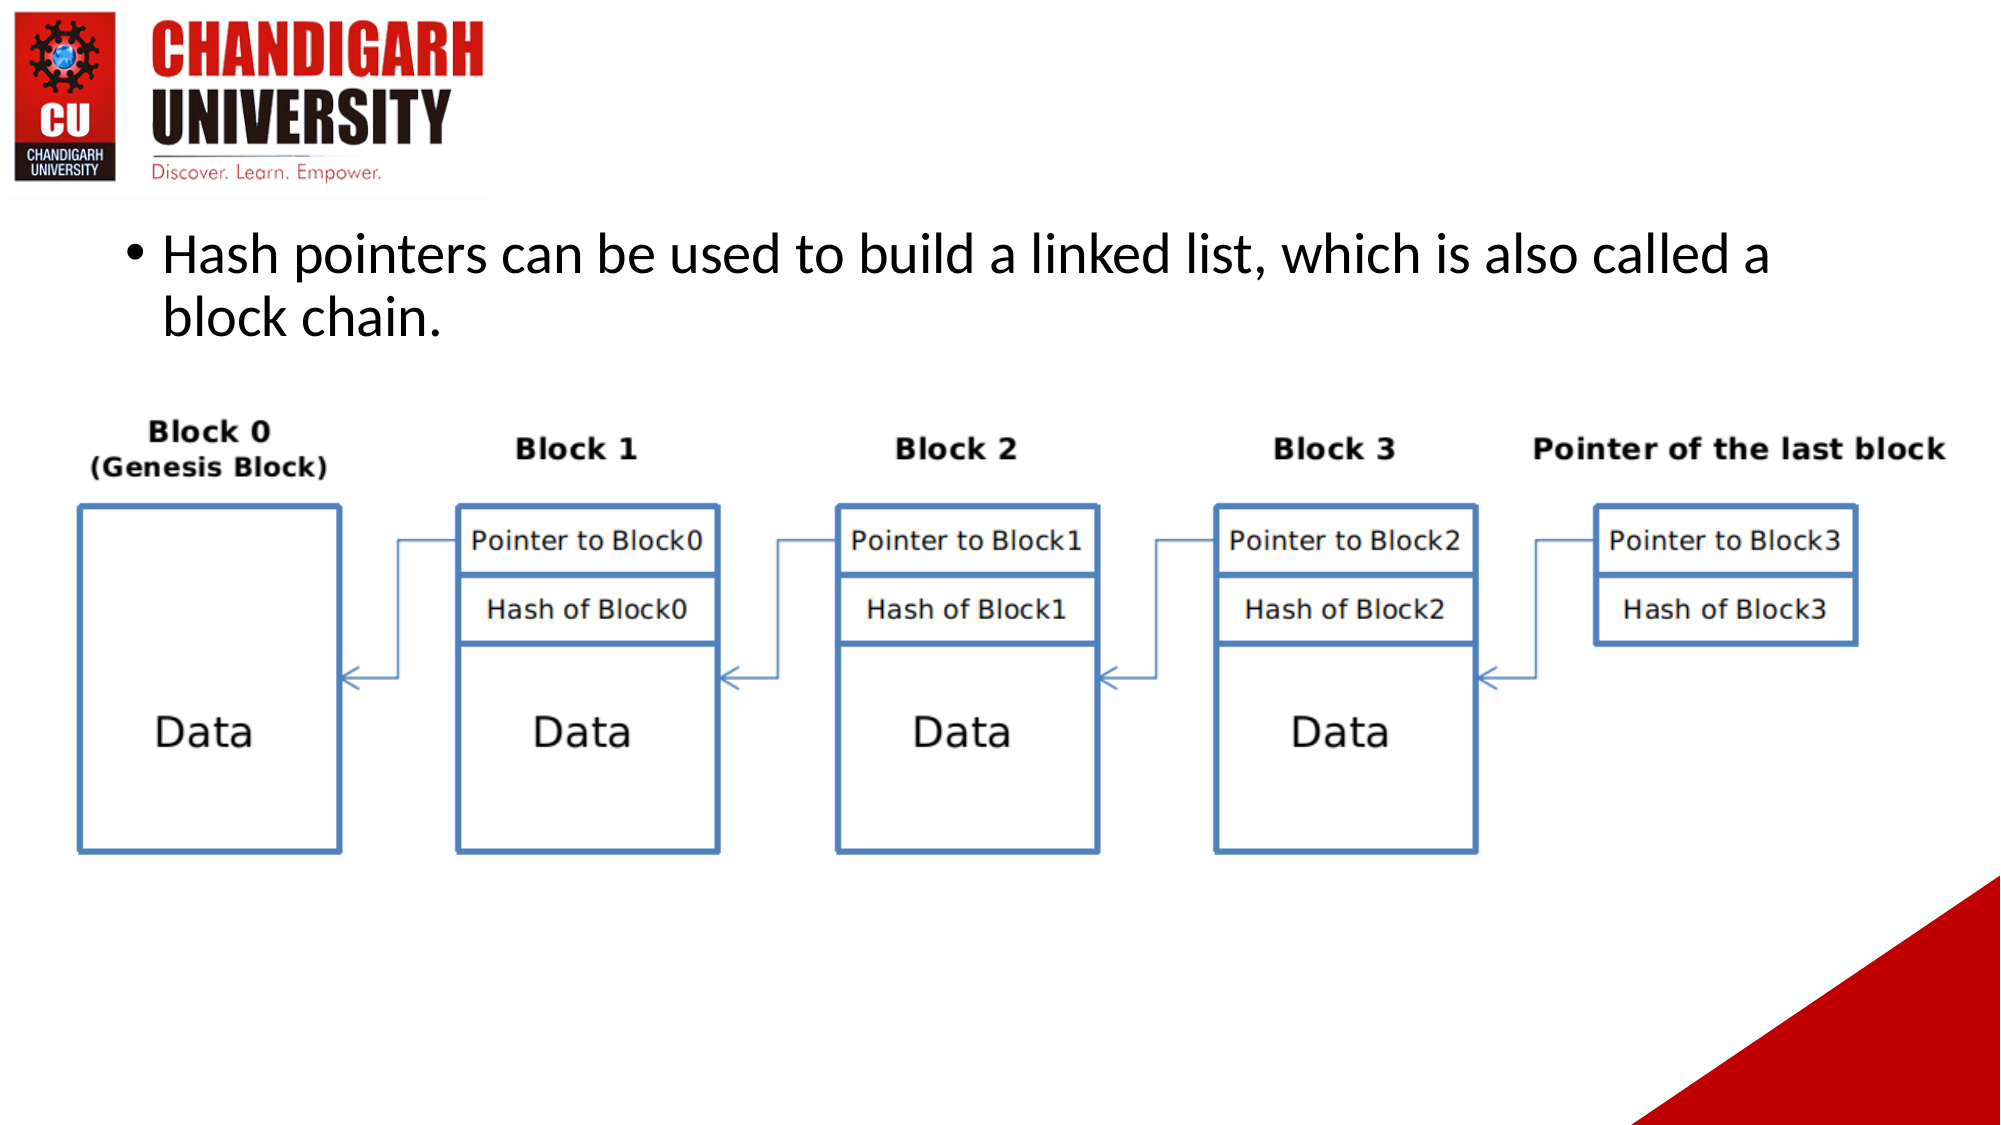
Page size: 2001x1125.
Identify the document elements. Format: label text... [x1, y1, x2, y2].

picture [63, 397, 1959, 866]
picture [1, 3, 494, 200]
list Hash pointers can be used to build a linked list, which is also called a block chain. [110, 215, 1836, 397]
text_box [1629, 874, 2000, 1125]
